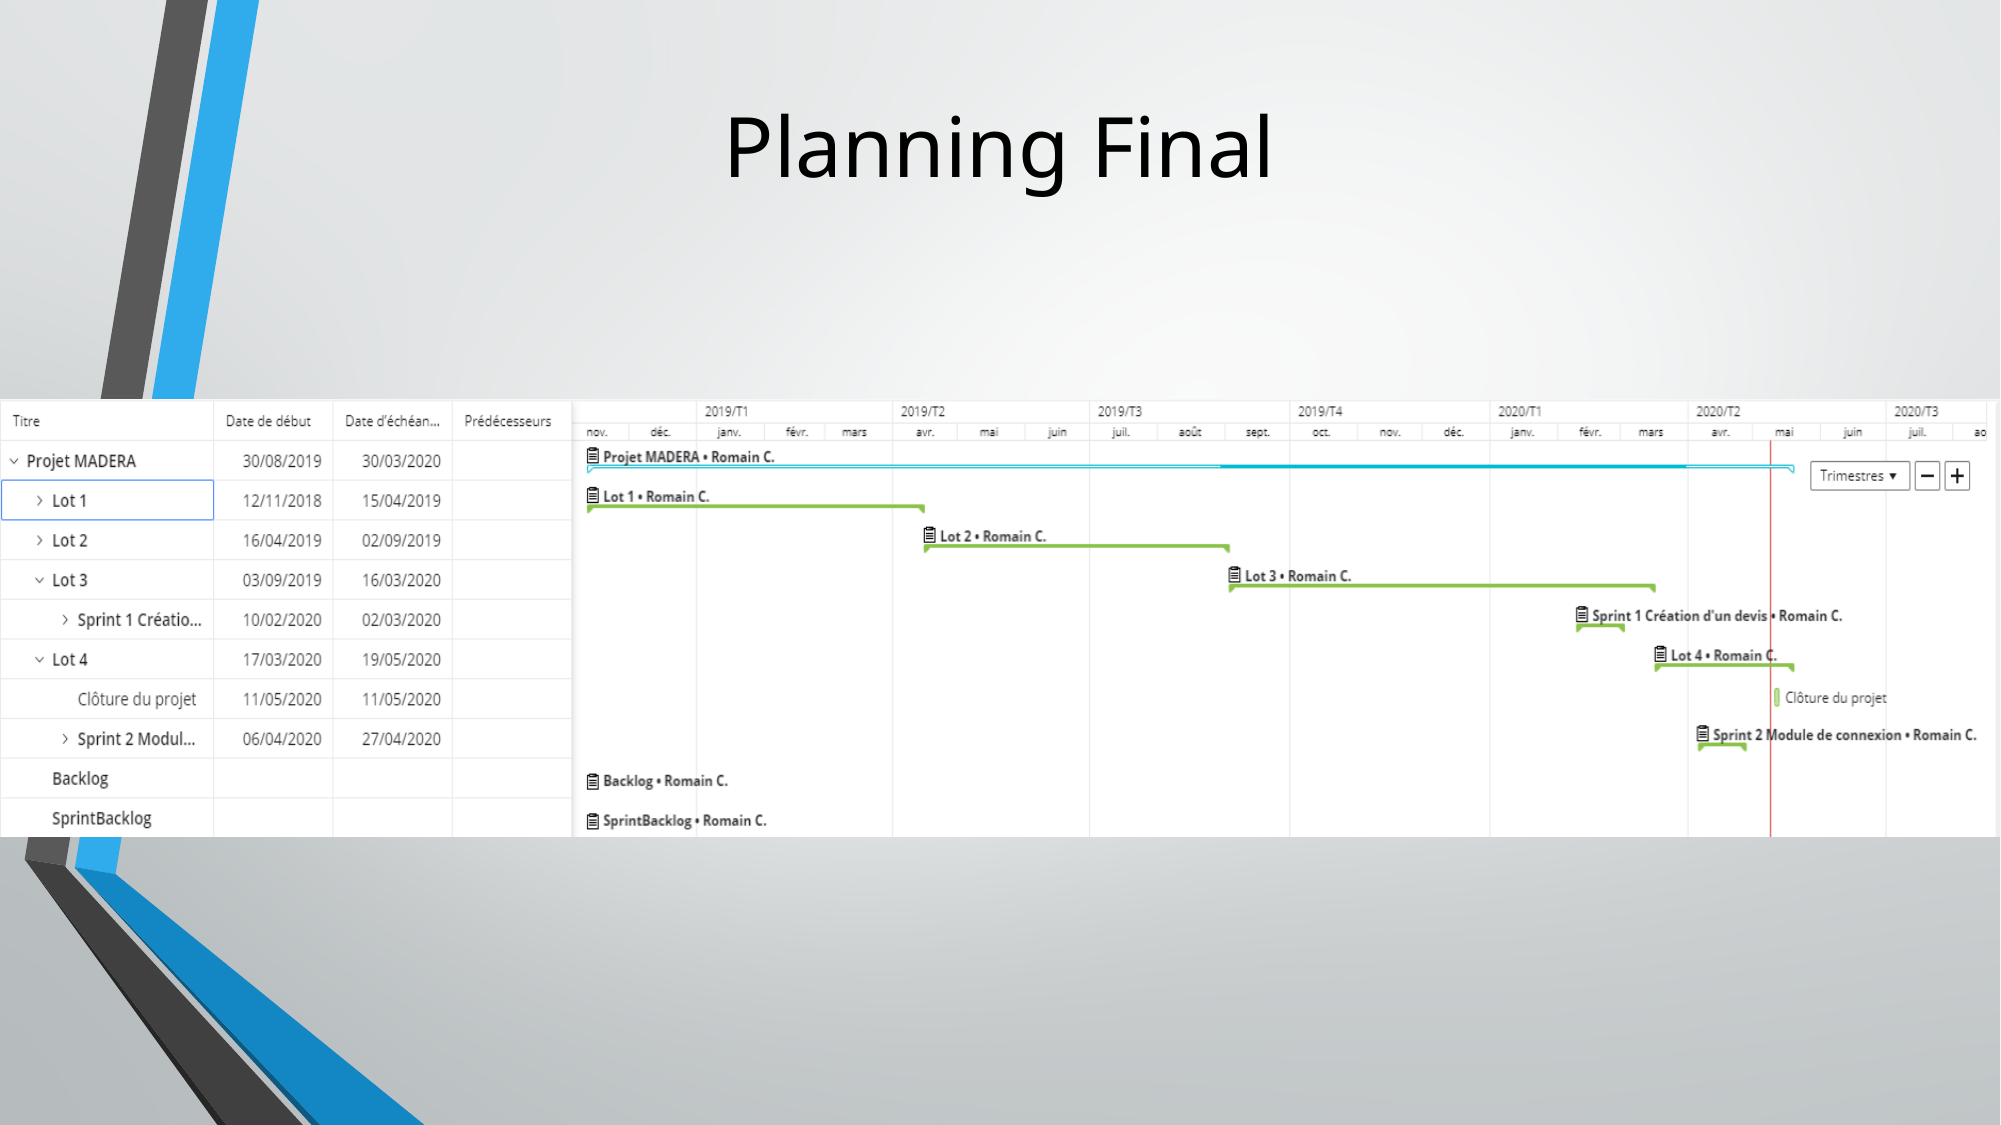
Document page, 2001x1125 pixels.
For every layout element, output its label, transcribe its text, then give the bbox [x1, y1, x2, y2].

title Planning Final [178, 0, 1822, 288]
picture [0, 399, 2000, 838]
